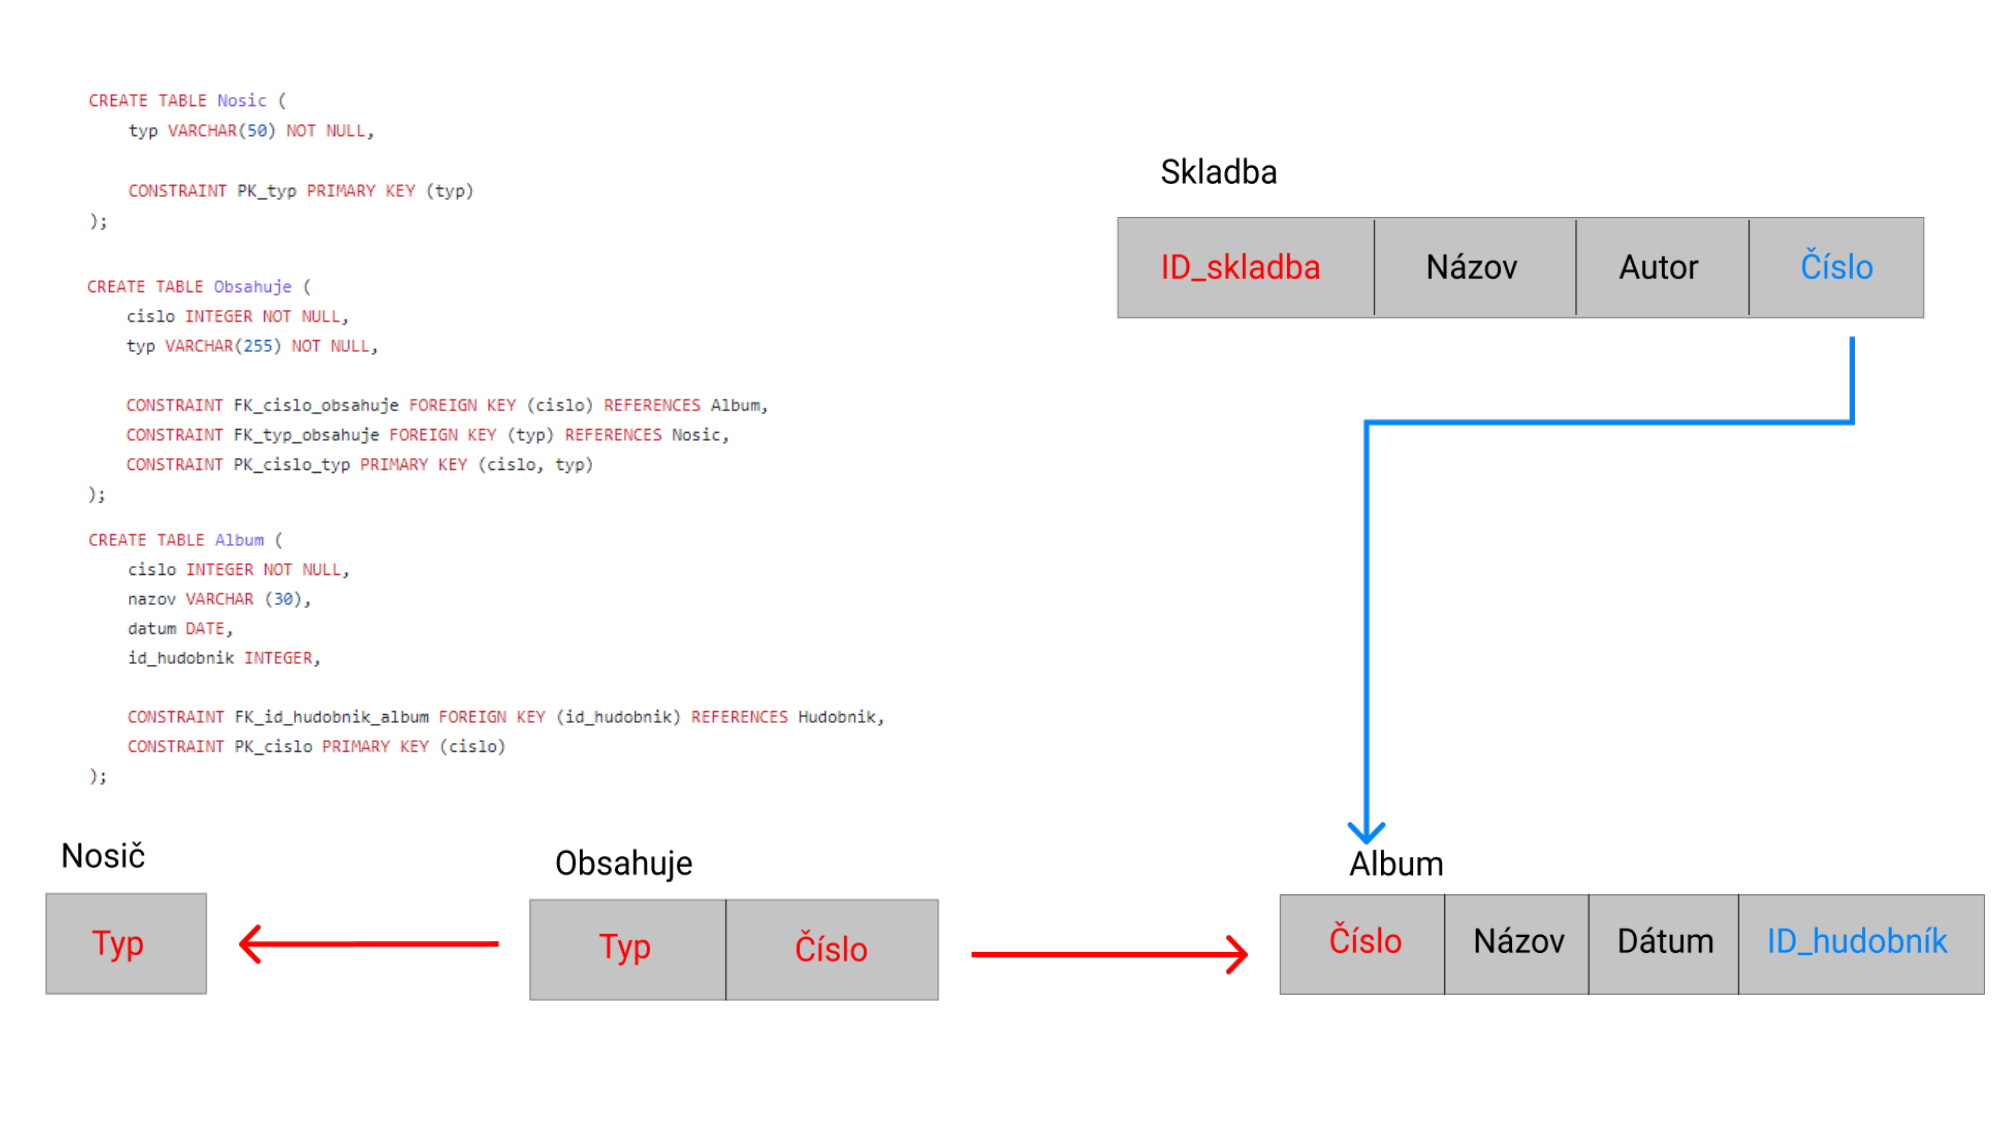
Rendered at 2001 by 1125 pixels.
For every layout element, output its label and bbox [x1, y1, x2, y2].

picture [45, 81, 1985, 1001]
